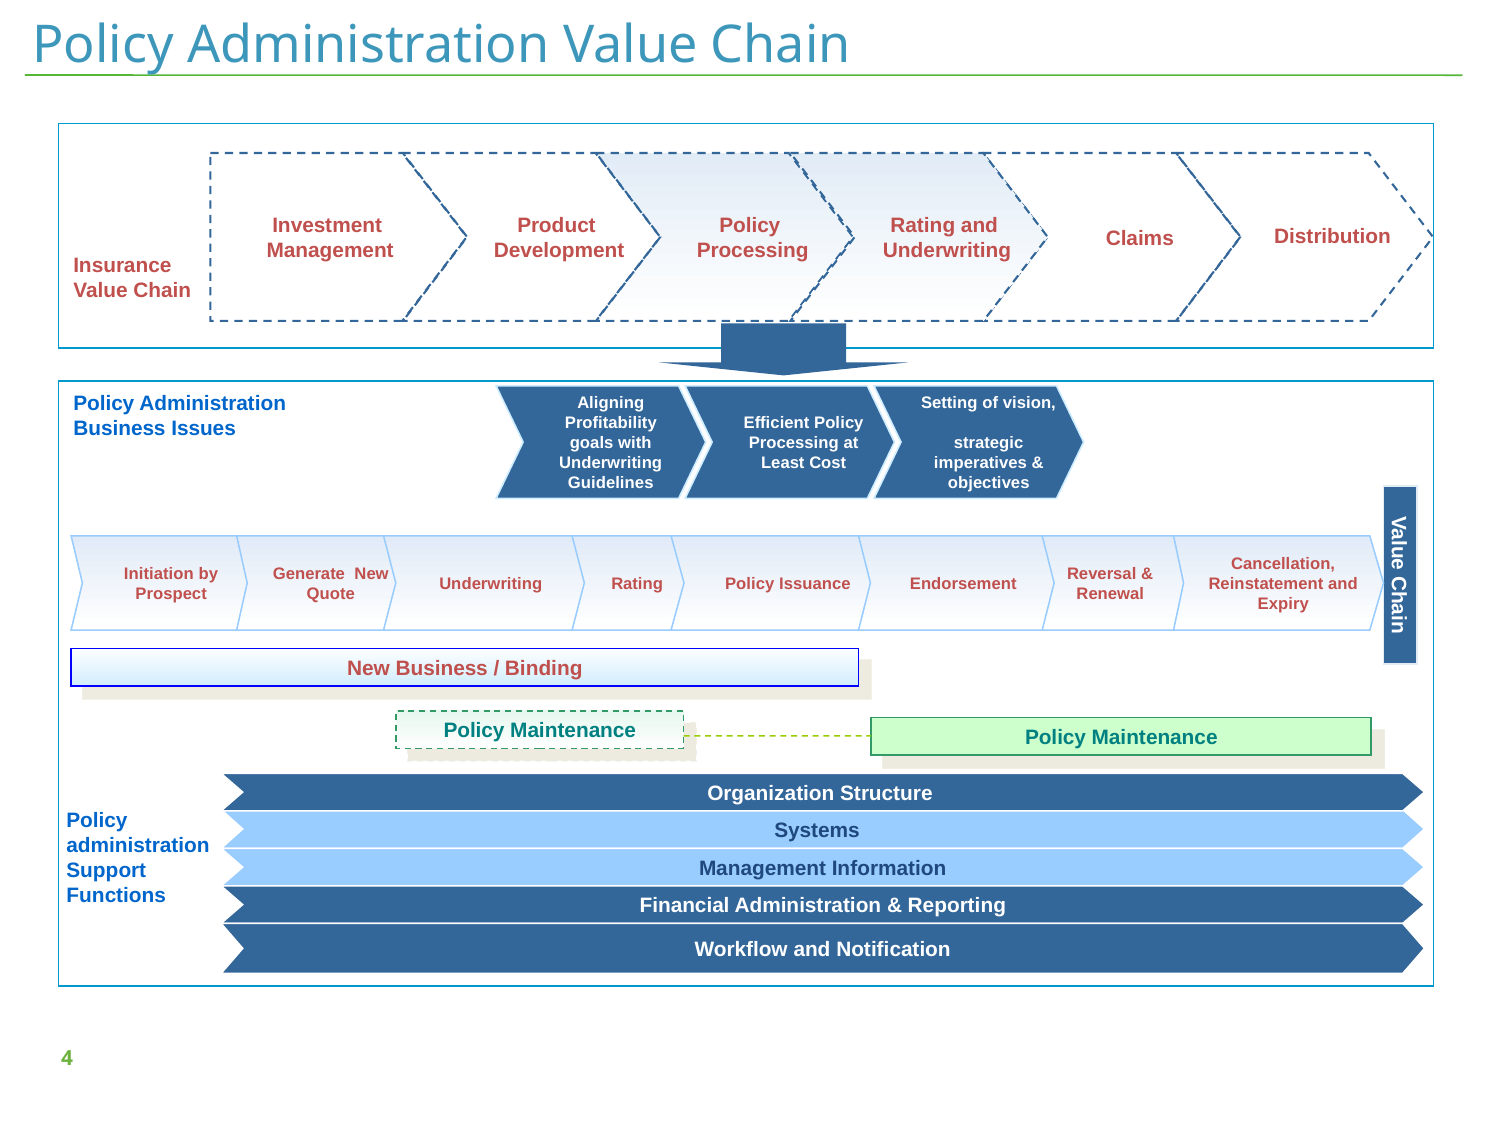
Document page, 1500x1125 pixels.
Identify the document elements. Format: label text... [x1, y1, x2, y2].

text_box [20, 123, 1434, 987]
slide_number 3 [12, 1037, 88, 1113]
title Policy Administration Value Chain [17, 3, 1456, 90]
